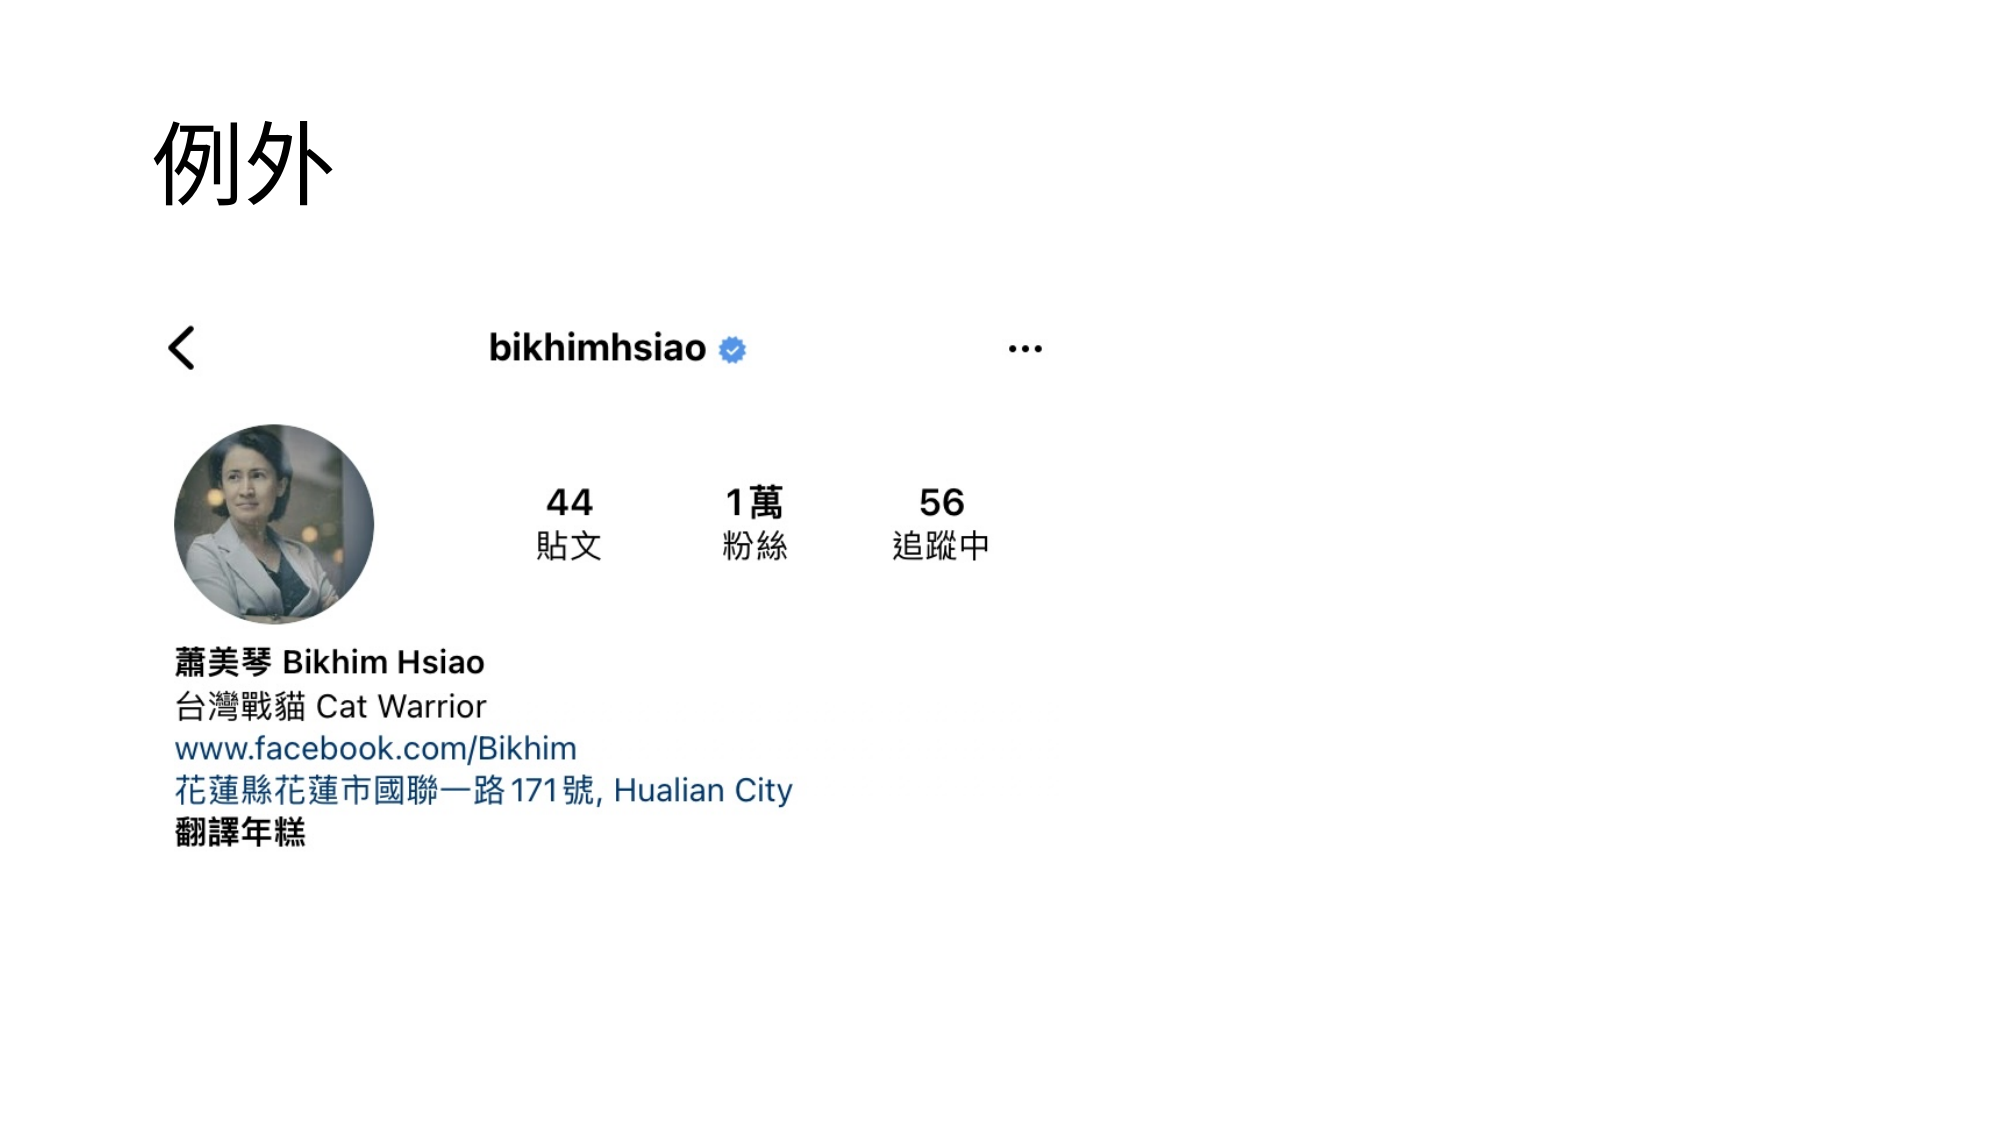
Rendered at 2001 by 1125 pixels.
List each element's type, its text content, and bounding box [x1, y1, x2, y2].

title 例外 [137, 59, 1863, 278]
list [137, 293, 1100, 877]
